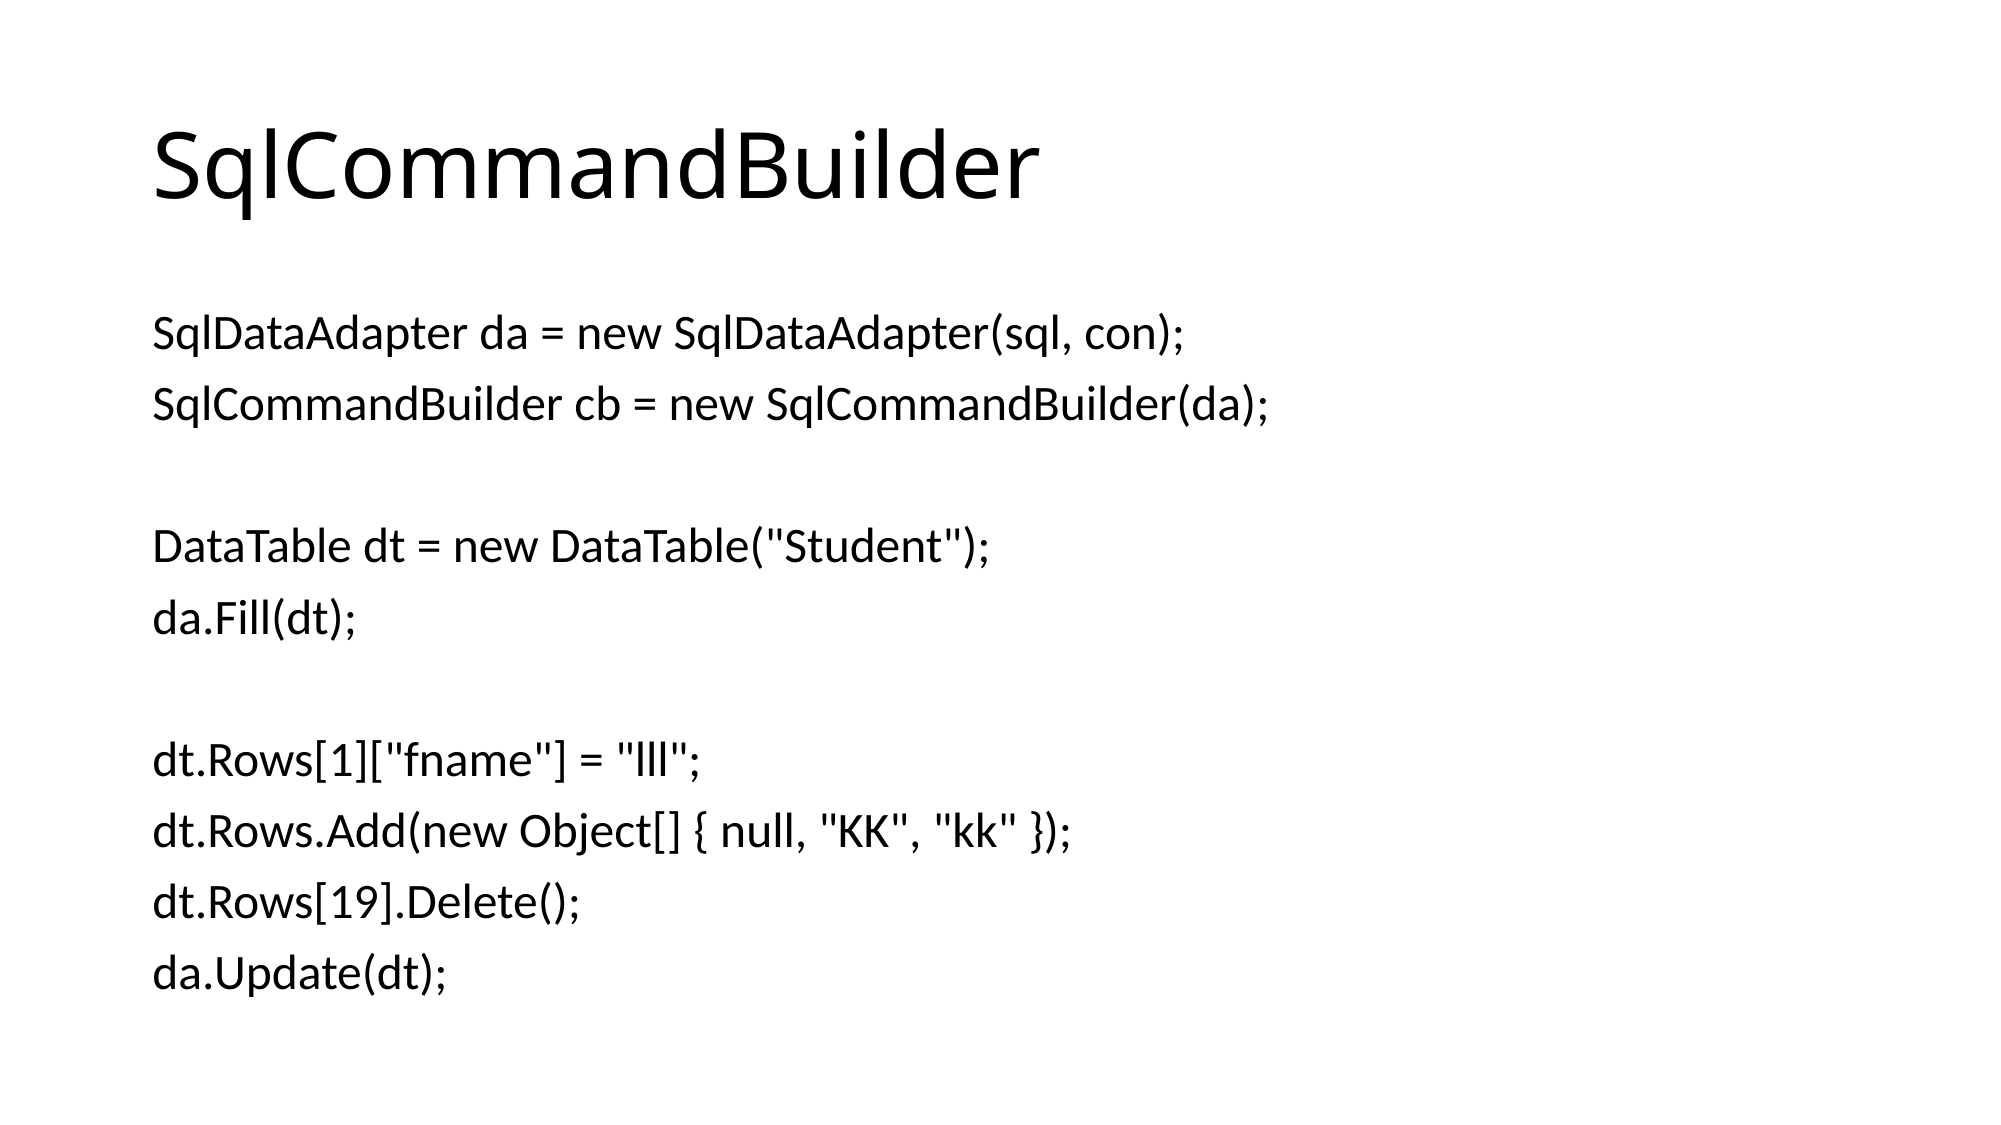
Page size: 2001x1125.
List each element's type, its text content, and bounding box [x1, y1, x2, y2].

title SqlCommandBuilder [137, 59, 1863, 278]
list SqlDataAdapter da = new SqlDataAdapter(sql, con); SqlCommandBuilder cb = new SqlCommandBuilder(da); DataTable dt = new DataTable("Student"); da.Fill(dt); dt.Rows[1]["fname"] = "lll"; dt.Rows.Add(new Object[] { null, "KK", "kk" }); dt.Rows[19].Delete(); da.Update(dt); [137, 299, 1863, 1014]
